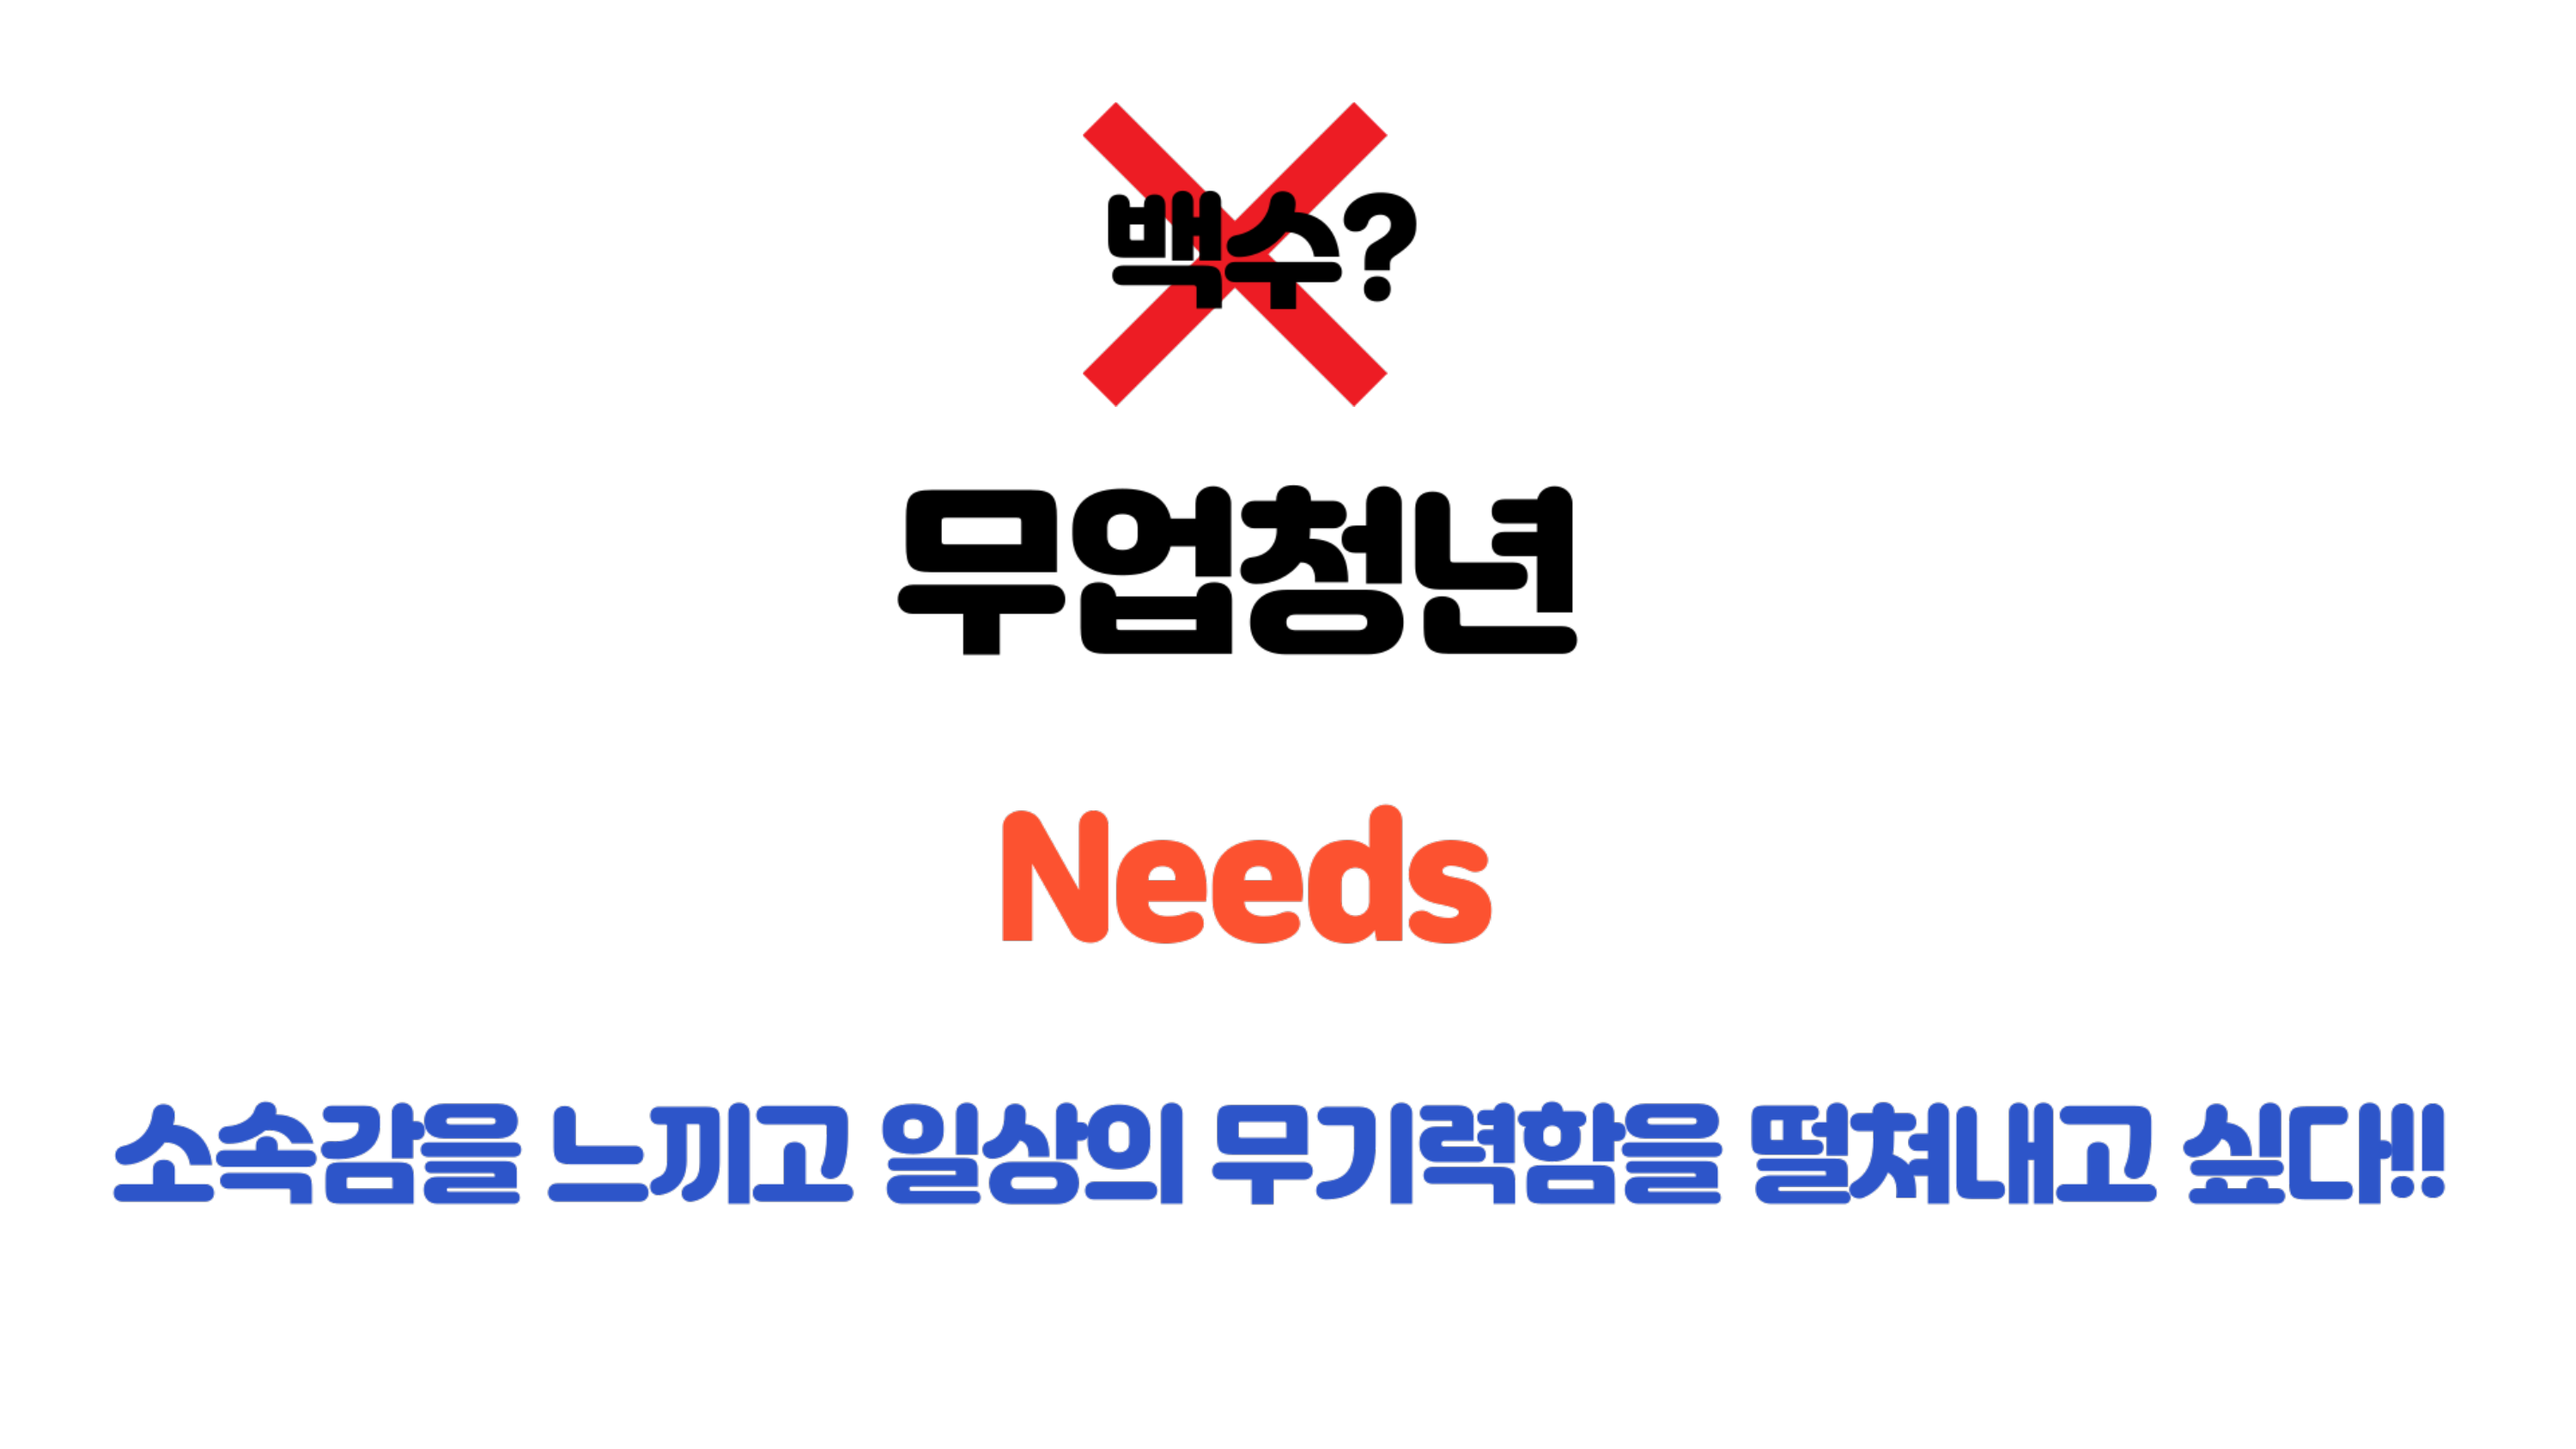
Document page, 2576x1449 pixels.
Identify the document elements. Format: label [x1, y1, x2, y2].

text_box [1083, 102, 1598, 407]
picture [75, 104, 2549, 1327]
